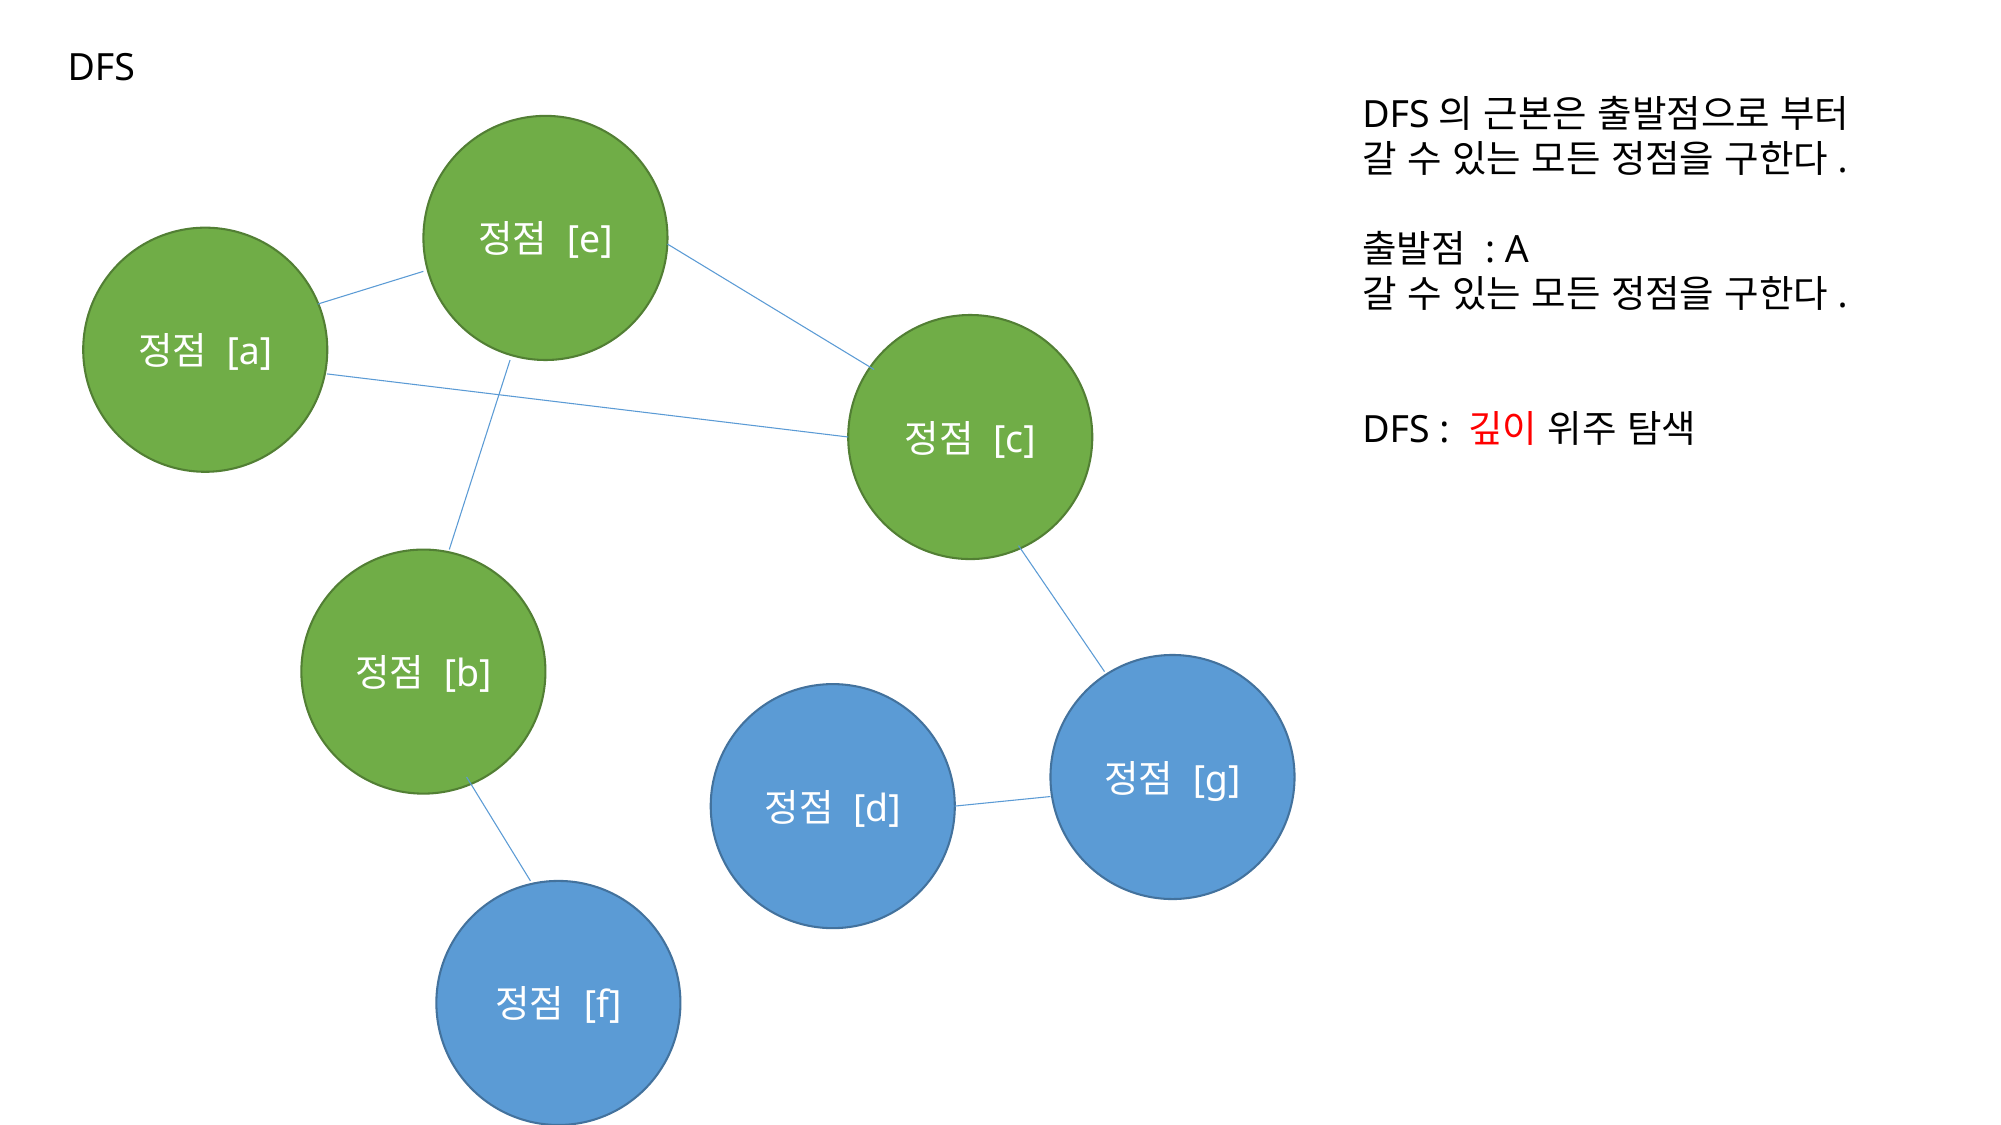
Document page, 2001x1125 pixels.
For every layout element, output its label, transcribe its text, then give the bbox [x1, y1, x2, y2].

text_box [954, 796, 1051, 807]
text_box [1018, 545, 1105, 672]
text_box 정점 [g] [1049, 653, 1296, 901]
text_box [466, 777, 531, 881]
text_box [449, 359, 511, 373]
text_box DFS [52, 35, 150, 96]
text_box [449, 437, 511, 550]
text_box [667, 243, 874, 370]
text_box 정점 [b] [300, 548, 547, 795]
text_box 정점 [d] [709, 683, 956, 930]
text_box DFS의 근본은 출발점으로 부터 갈 수 있는 모든 정점을 구한다. 출발점 : A 갈 수 있는 모든 정점을 구한다. DFS : 깊이 위주 탐색 [1347, 82, 1865, 548]
text_box 정점 [c] [847, 313, 1094, 561]
text_box 정점 [f] [435, 879, 682, 1125]
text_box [317, 271, 424, 304]
text_box 정점 [a] [82, 226, 329, 473]
text_box 정점 [e] [422, 114, 669, 362]
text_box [327, 373, 849, 437]
